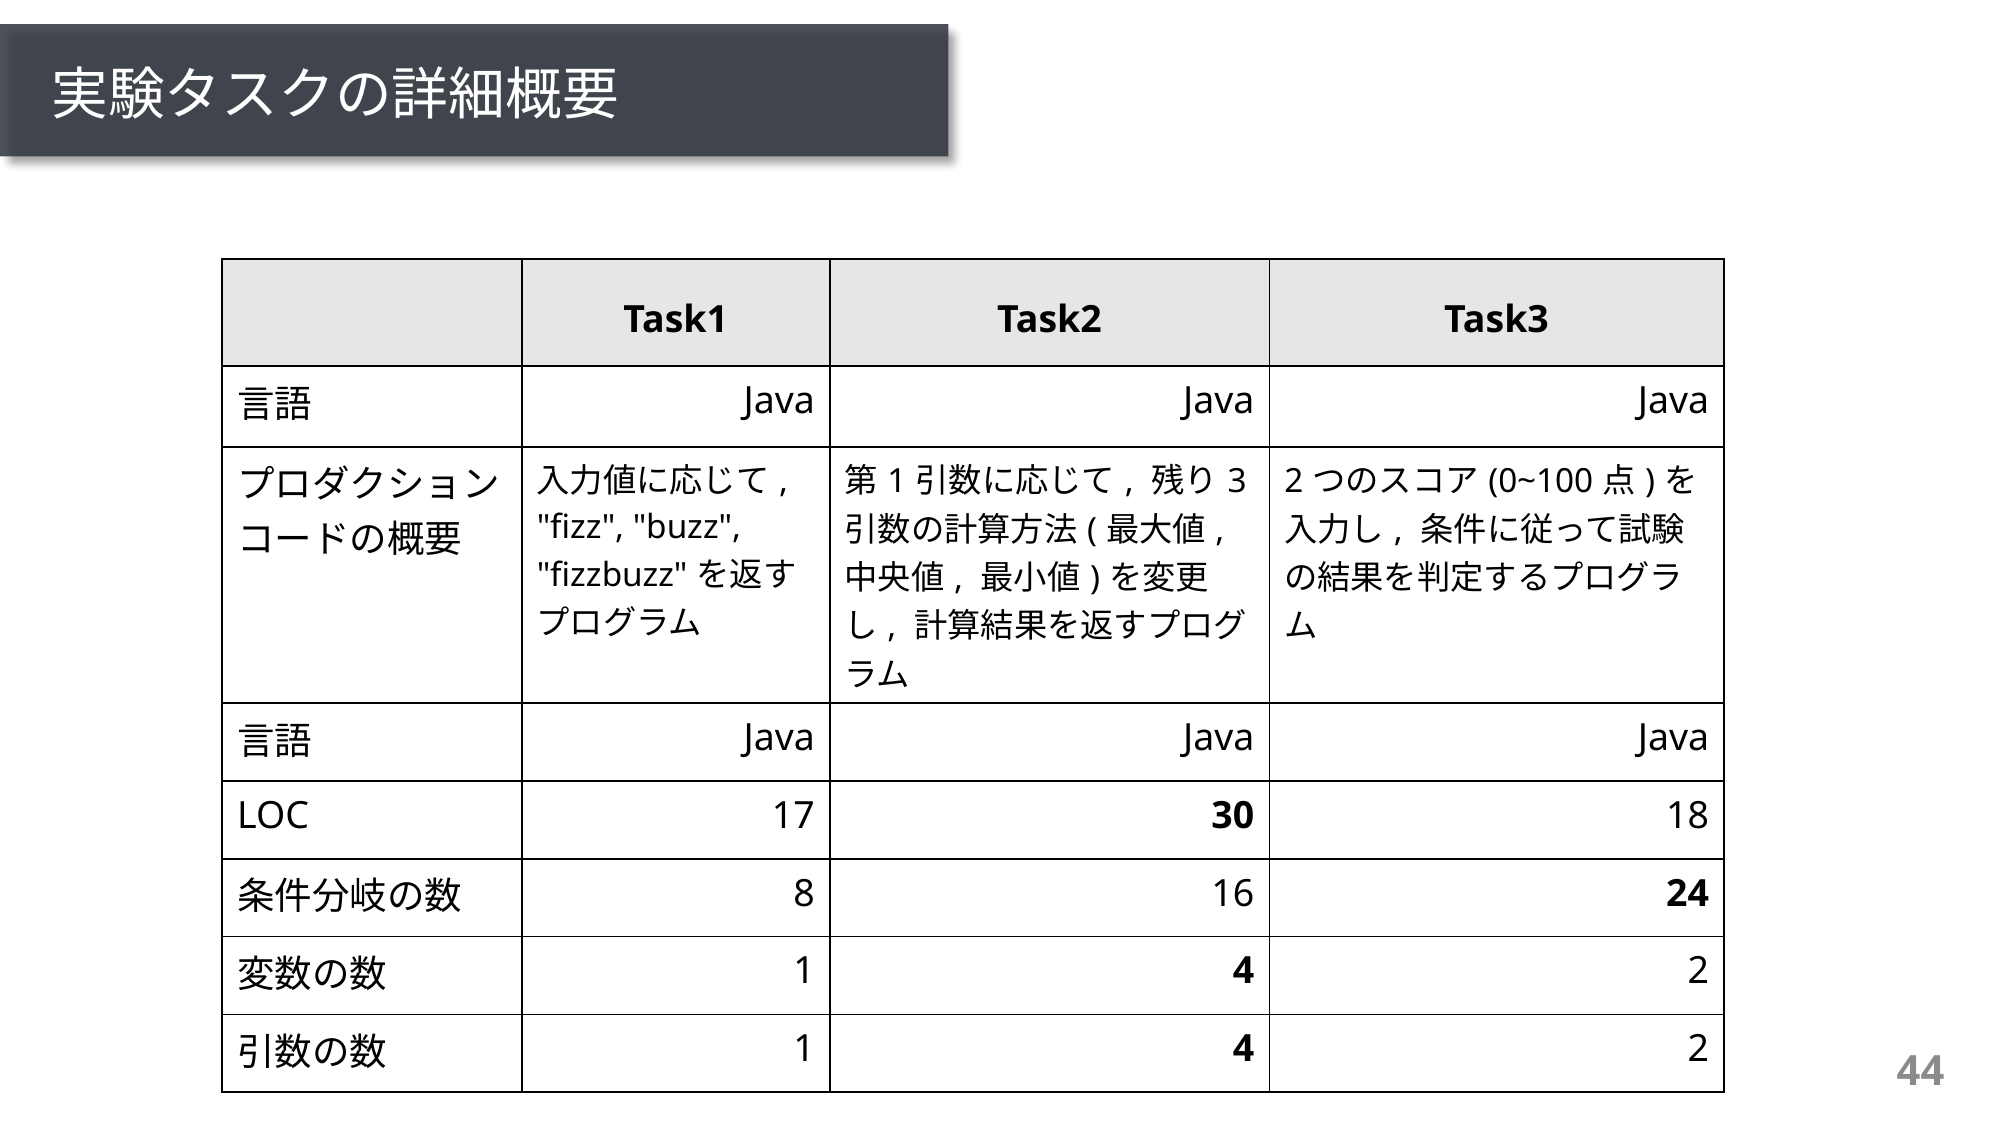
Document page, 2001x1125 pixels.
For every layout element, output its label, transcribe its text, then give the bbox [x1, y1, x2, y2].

table_cell 4 [831, 937, 1269, 1014]
table_cell Java [523, 367, 829, 446]
table_cell 第1引数に応じて, 残り3引数の計算方法(最大値, 中央値, 最小値)を変更し, 計算結果を返すプログラム [831, 448, 1269, 702]
table_cell 1 [523, 1015, 829, 1091]
table_cell Java [523, 704, 829, 780]
table_cell 1 [523, 937, 829, 1014]
table_cell Java [1270, 704, 1723, 780]
table_cell 24 [1270, 860, 1723, 936]
table_cell 2つのスコア(0~100点)を入力し, 条件に従って試験の結果を判定するプログラム [1270, 448, 1723, 702]
table_cell 17 [523, 782, 829, 858]
table_cell LOC [223, 782, 521, 858]
title 実験タスクの詳細概要 [36, 36, 733, 156]
table_cell 引数の数 [223, 1015, 521, 1091]
table_cell Java [1270, 367, 1723, 446]
table_cell 16 [831, 860, 1269, 936]
table_header Task1 [523, 260, 829, 365]
table_cell Java [831, 704, 1269, 780]
table_header Task2 [831, 260, 1269, 365]
table_cell 言語 [223, 704, 521, 780]
table_cell 条件分岐の数 [223, 860, 521, 936]
table_cell Java [831, 367, 1269, 446]
table_cell 18 [1270, 782, 1723, 858]
table_cell プロダクションコードの概要 [223, 448, 521, 702]
table_header [223, 260, 521, 365]
table_header Task3 [1270, 260, 1723, 365]
table_cell 入力値に応じて, "fizz", "buzz", "fizzbuzz"を返すプログラム [523, 448, 829, 702]
table_cell 変数の数 [223, 937, 521, 1014]
table_cell 2 [1270, 1015, 1723, 1091]
table_cell 言語 [223, 367, 521, 446]
table_cell 30 [831, 782, 1269, 858]
table_cell 2 [1270, 937, 1723, 1014]
table_cell 4 [831, 1015, 1269, 1091]
table_cell 8 [523, 860, 829, 936]
